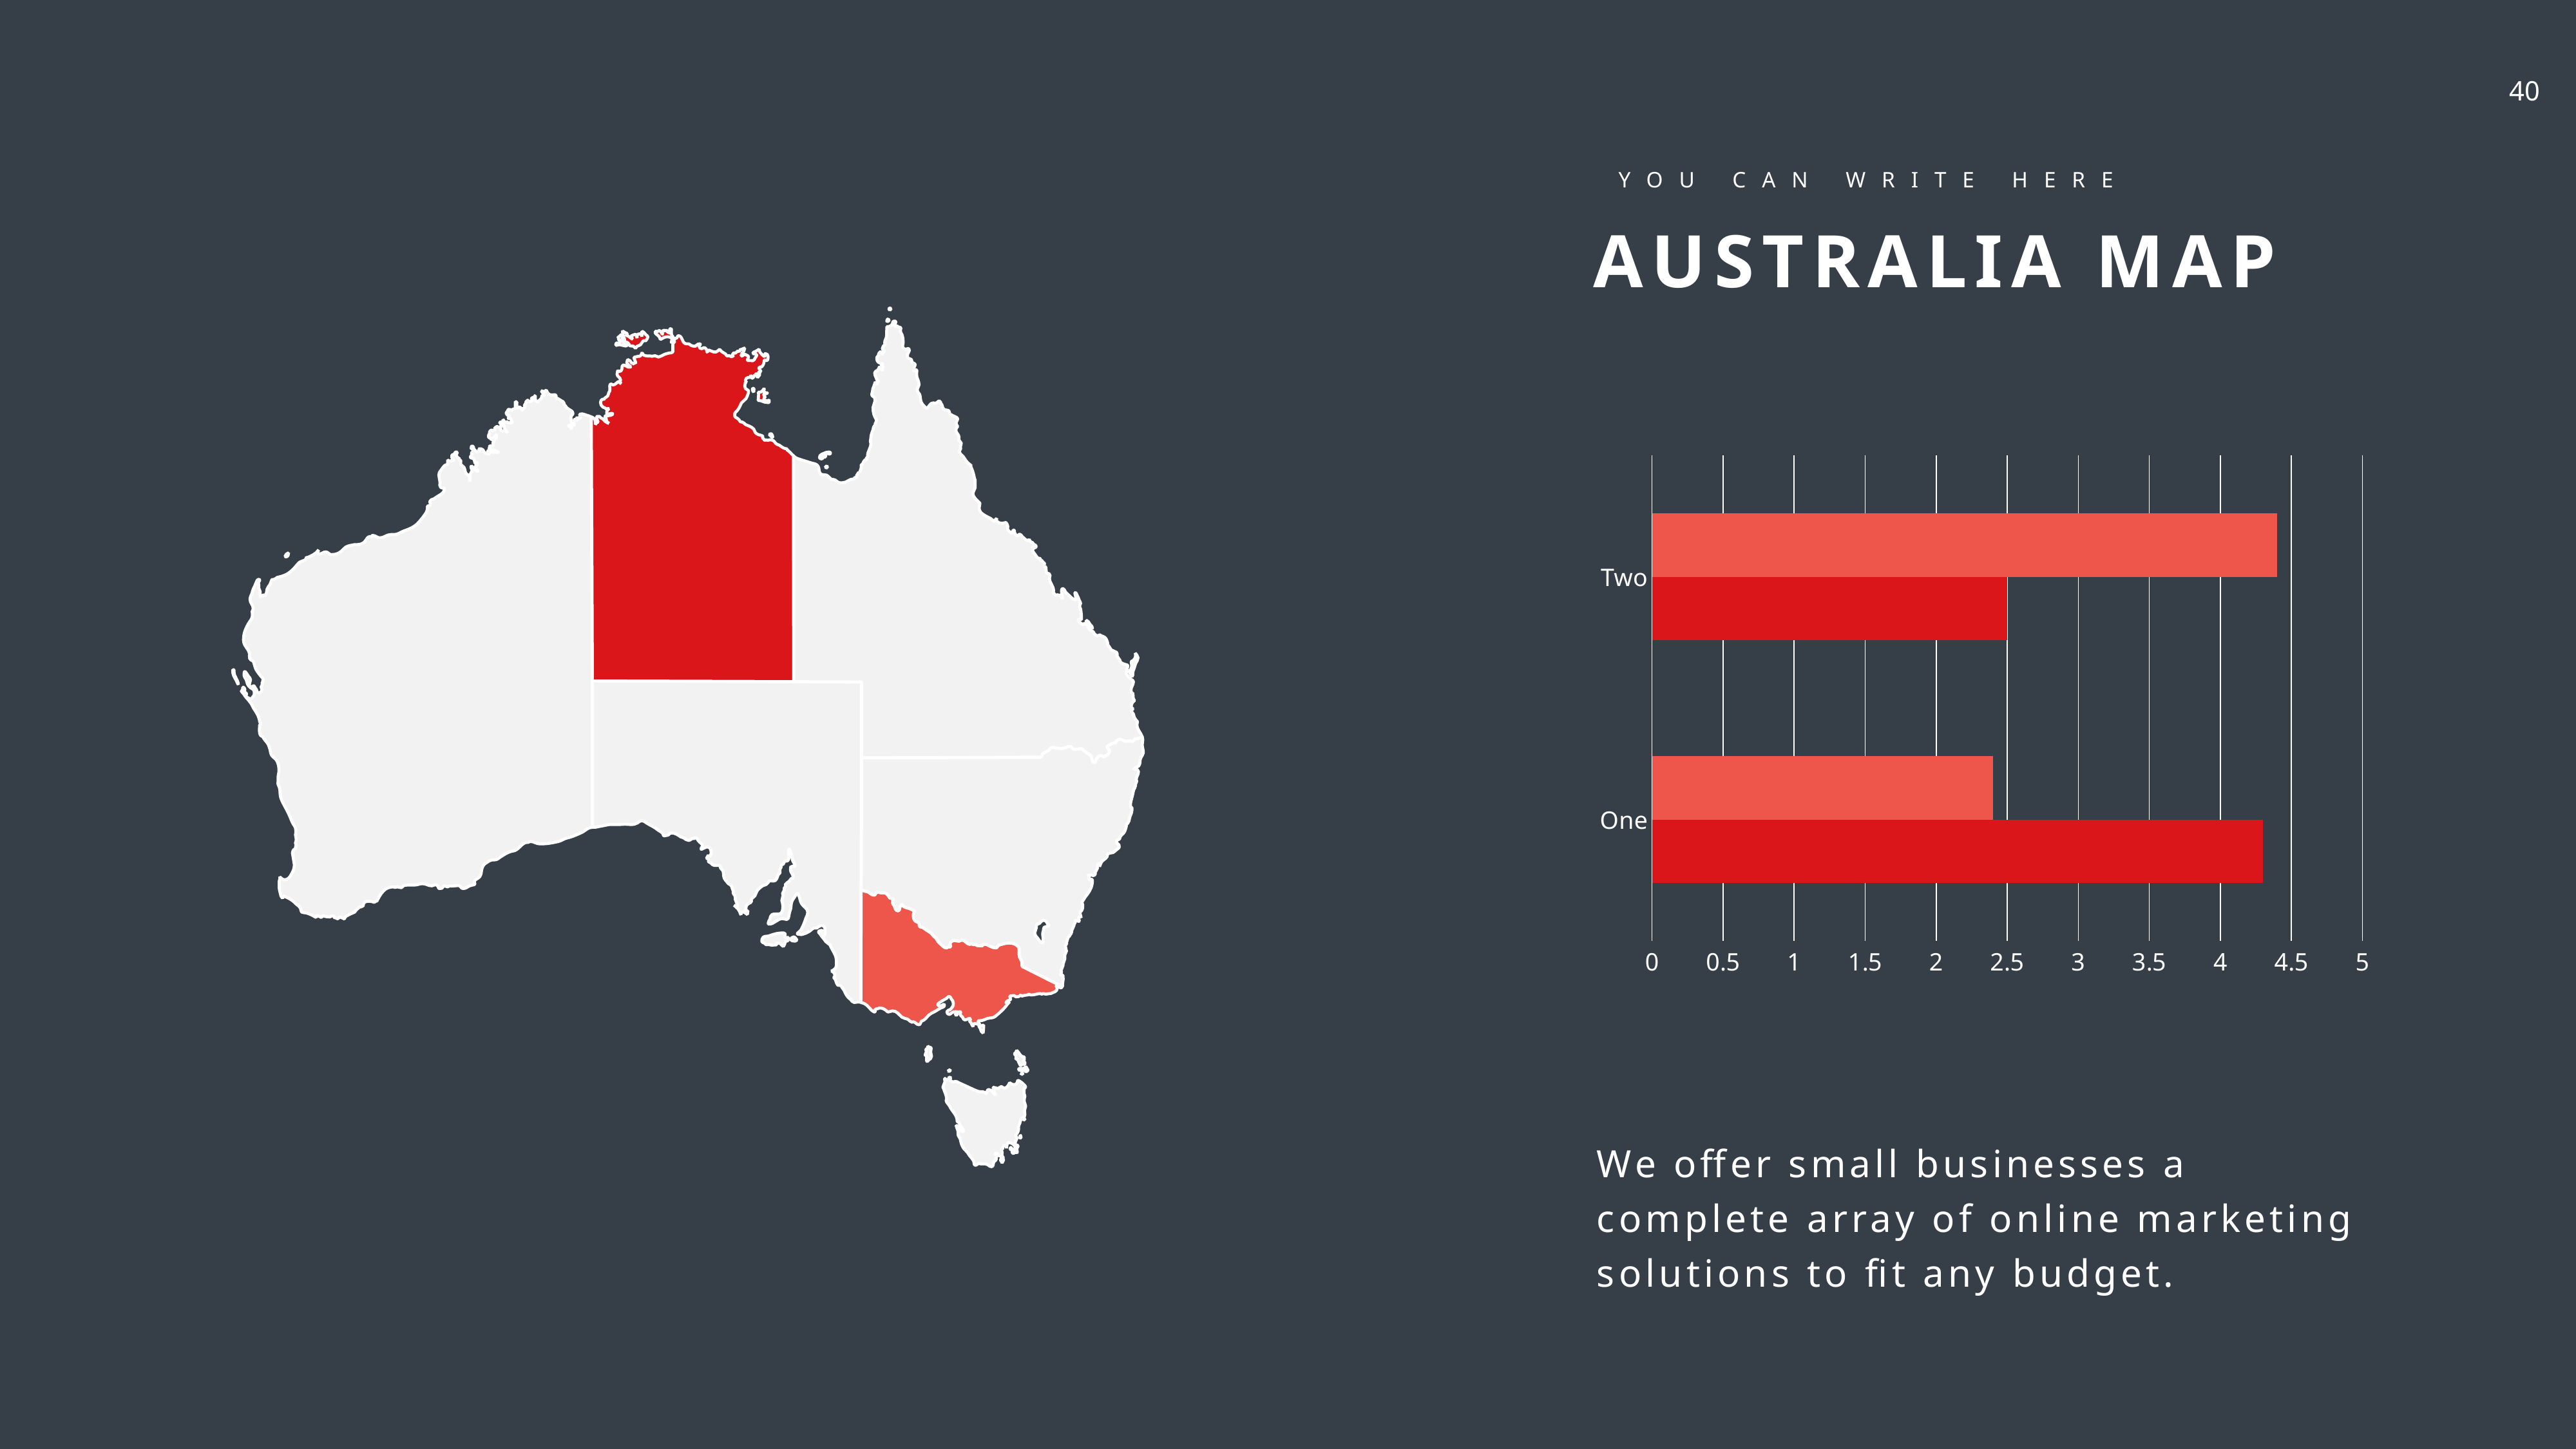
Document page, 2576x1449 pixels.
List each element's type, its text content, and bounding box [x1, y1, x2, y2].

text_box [233, 308, 1143, 1167]
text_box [1583, 162, 2299, 396]
chart [1583, 444, 2386, 989]
text_box We offer small businesses a complete array of online marketing solutions to fit any budget. [1587, 1125, 2389, 1300]
